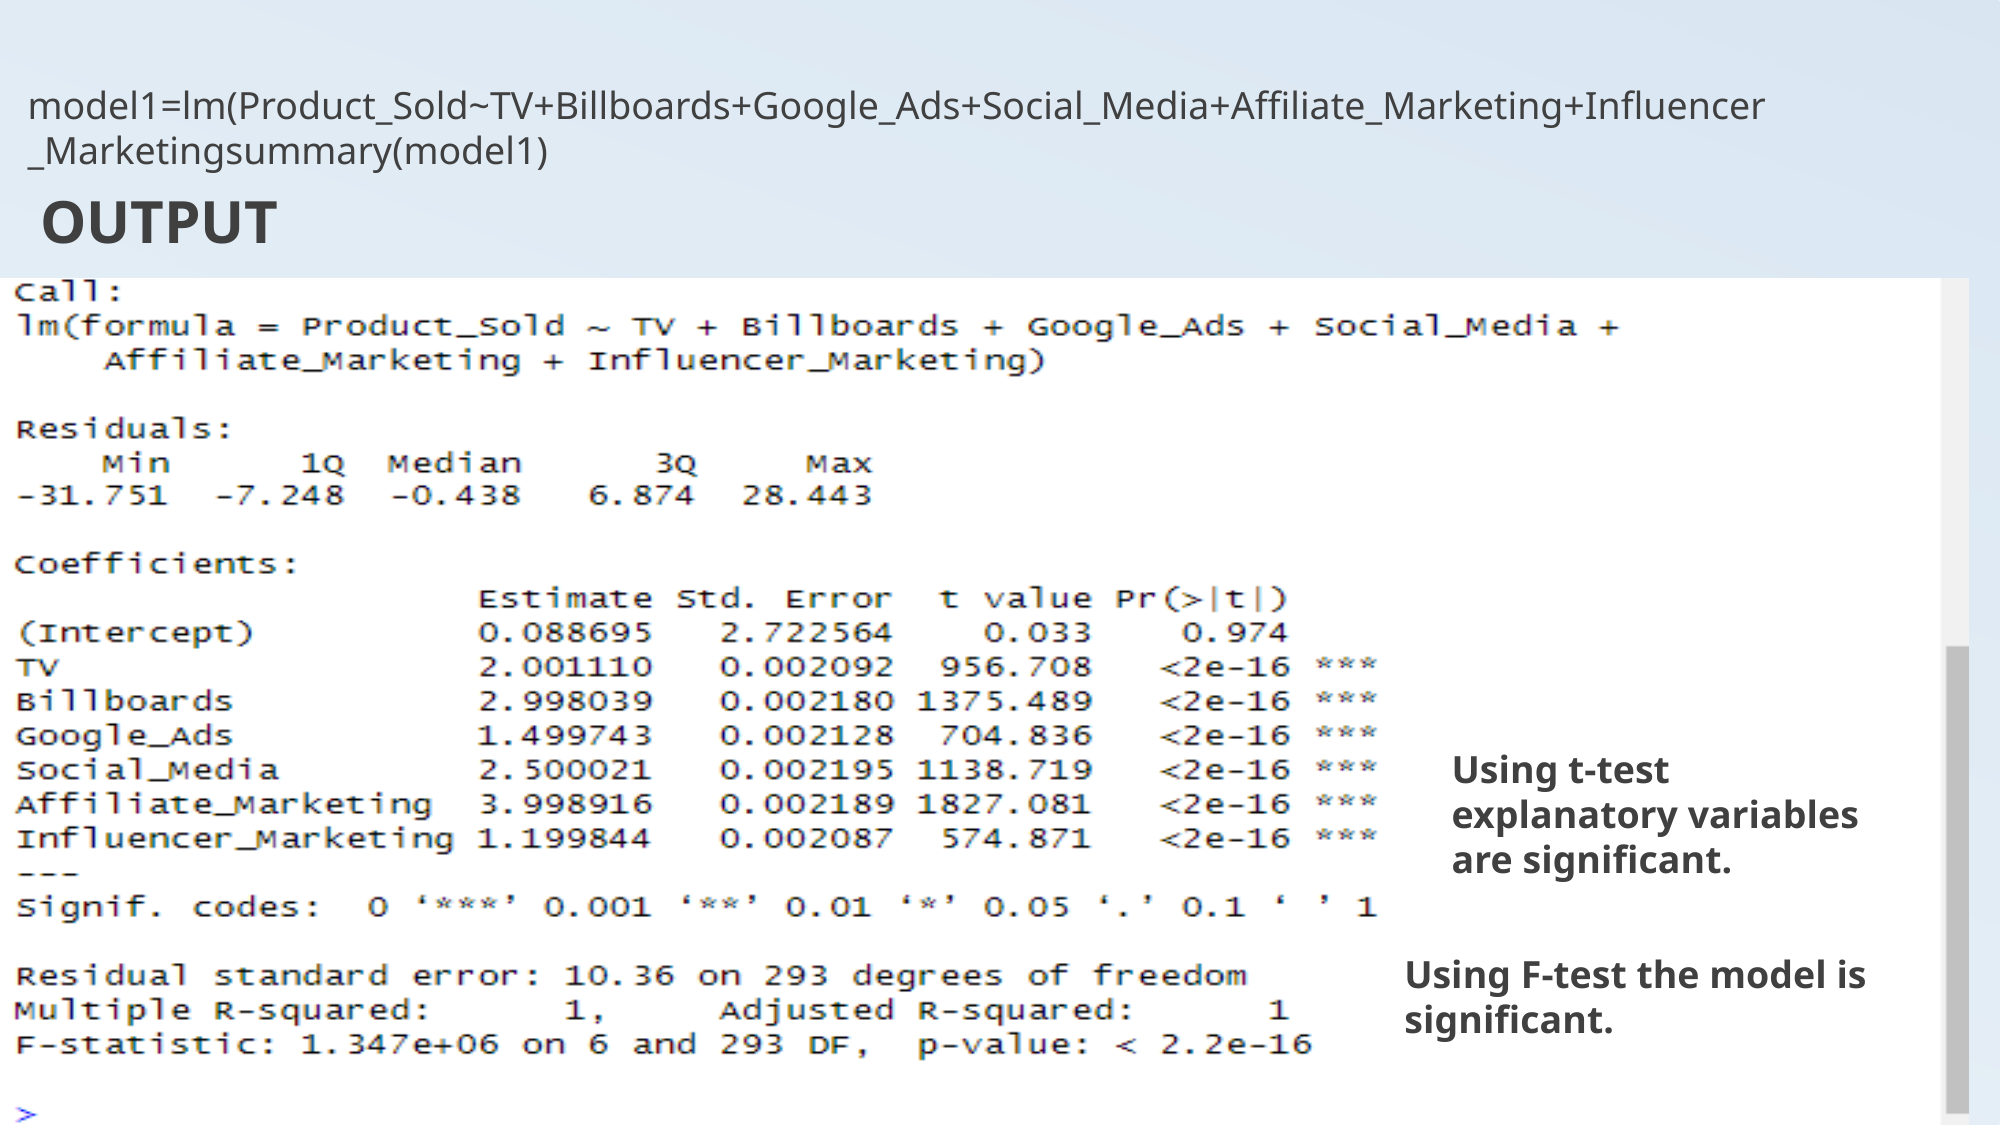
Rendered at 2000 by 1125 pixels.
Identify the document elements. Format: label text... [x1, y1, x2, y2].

text_box model1=lm(Product_Sold~TV+Billboards+Google_Ads+Social_Media+Affiliate_Marketing+Influencer_Marketingsummary(model1) [12, 74, 1797, 180]
text_box OUTPUT [25, 178, 439, 263]
picture [0, 278, 1969, 1125]
